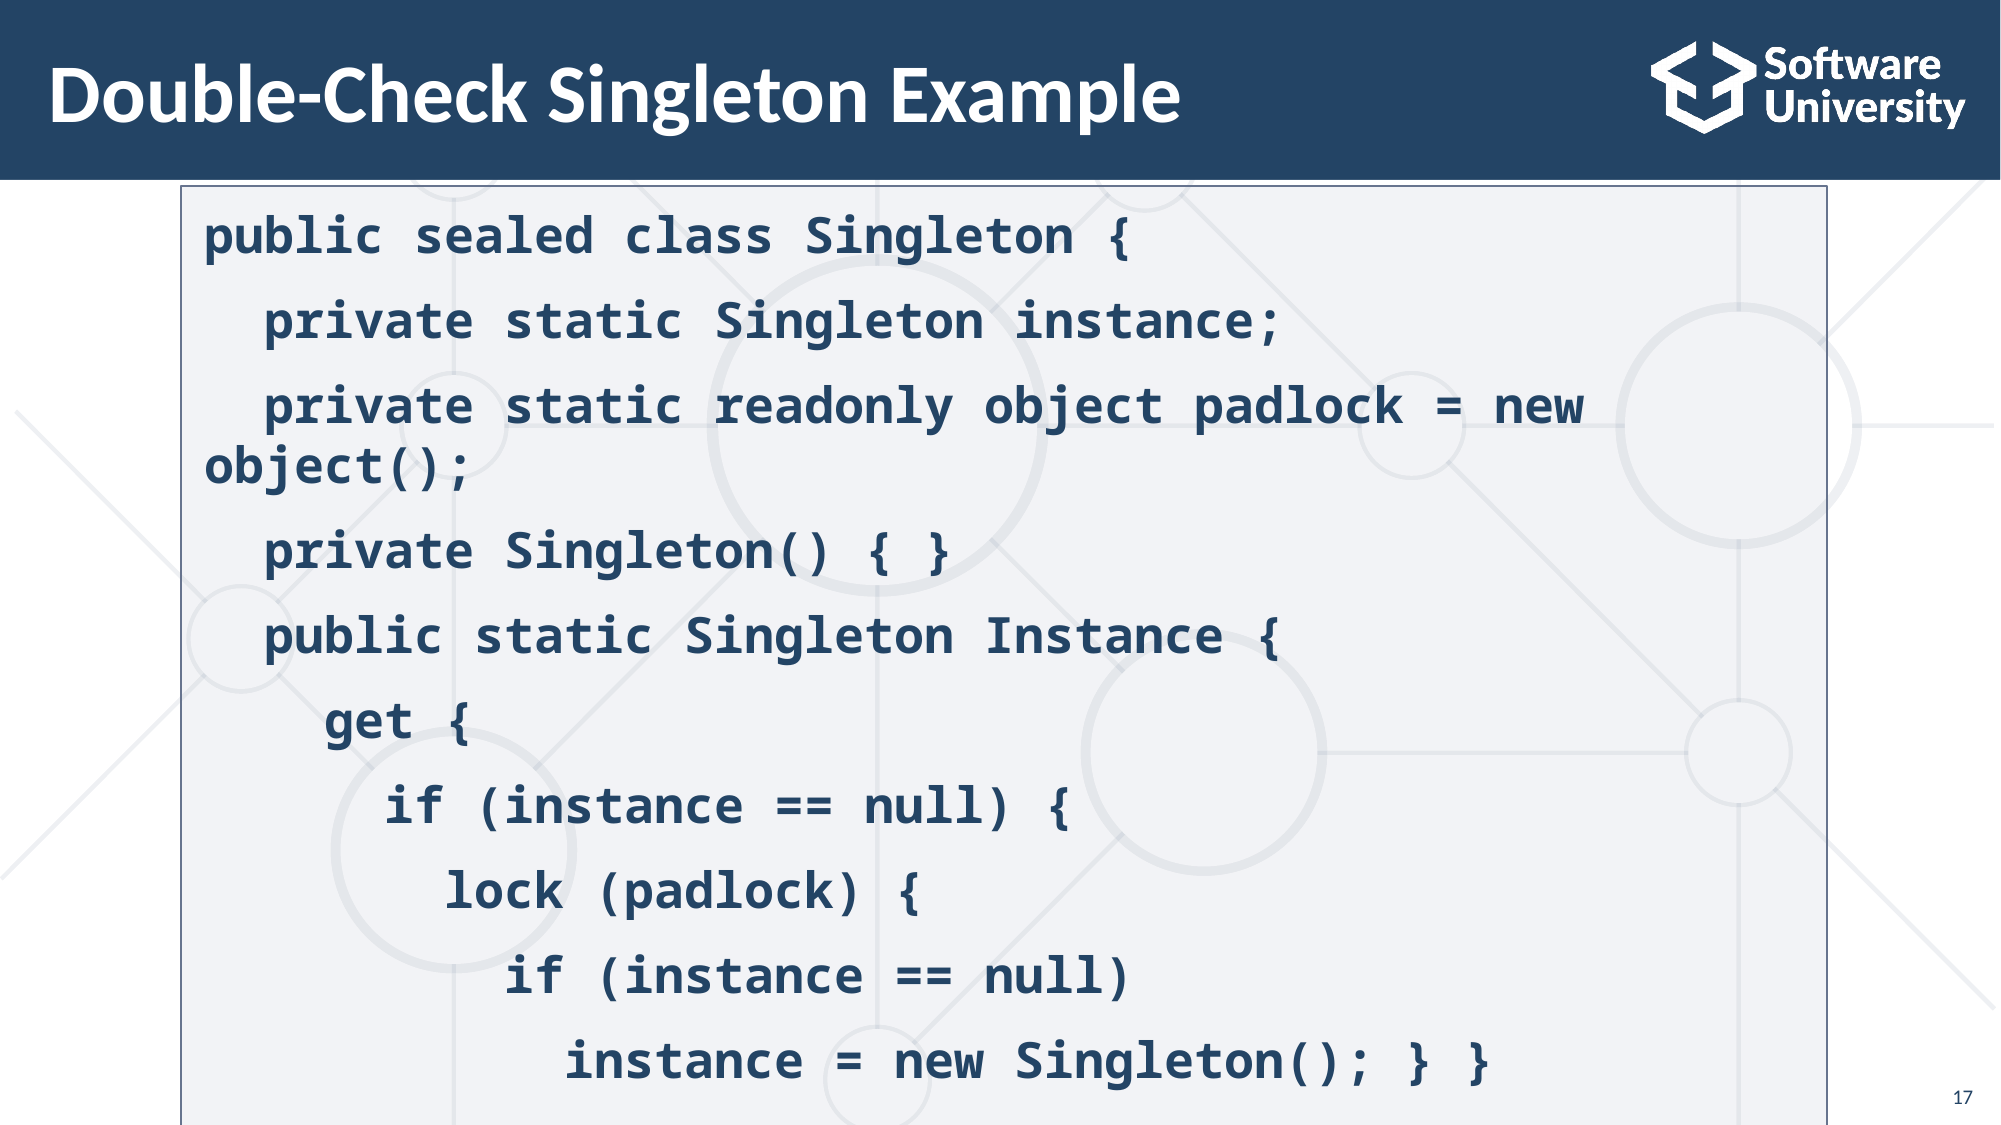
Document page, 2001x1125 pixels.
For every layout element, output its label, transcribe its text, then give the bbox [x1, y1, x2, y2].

title Double-Check Singleton Example [31, 16, 1625, 162]
text_box 17 [1927, 1067, 1989, 1117]
picture [1651, 41, 1966, 134]
text_box public sealed class Singleton { private static Singleton instance; private static readonly object padlock = new object(); private Singleton() { } public static Singleton Instance { get { if (instance == null) { lock (padlock) { if (instance == null) instance = new Singleton(); } } return instance; } } } [180, 185, 1827, 1125]
